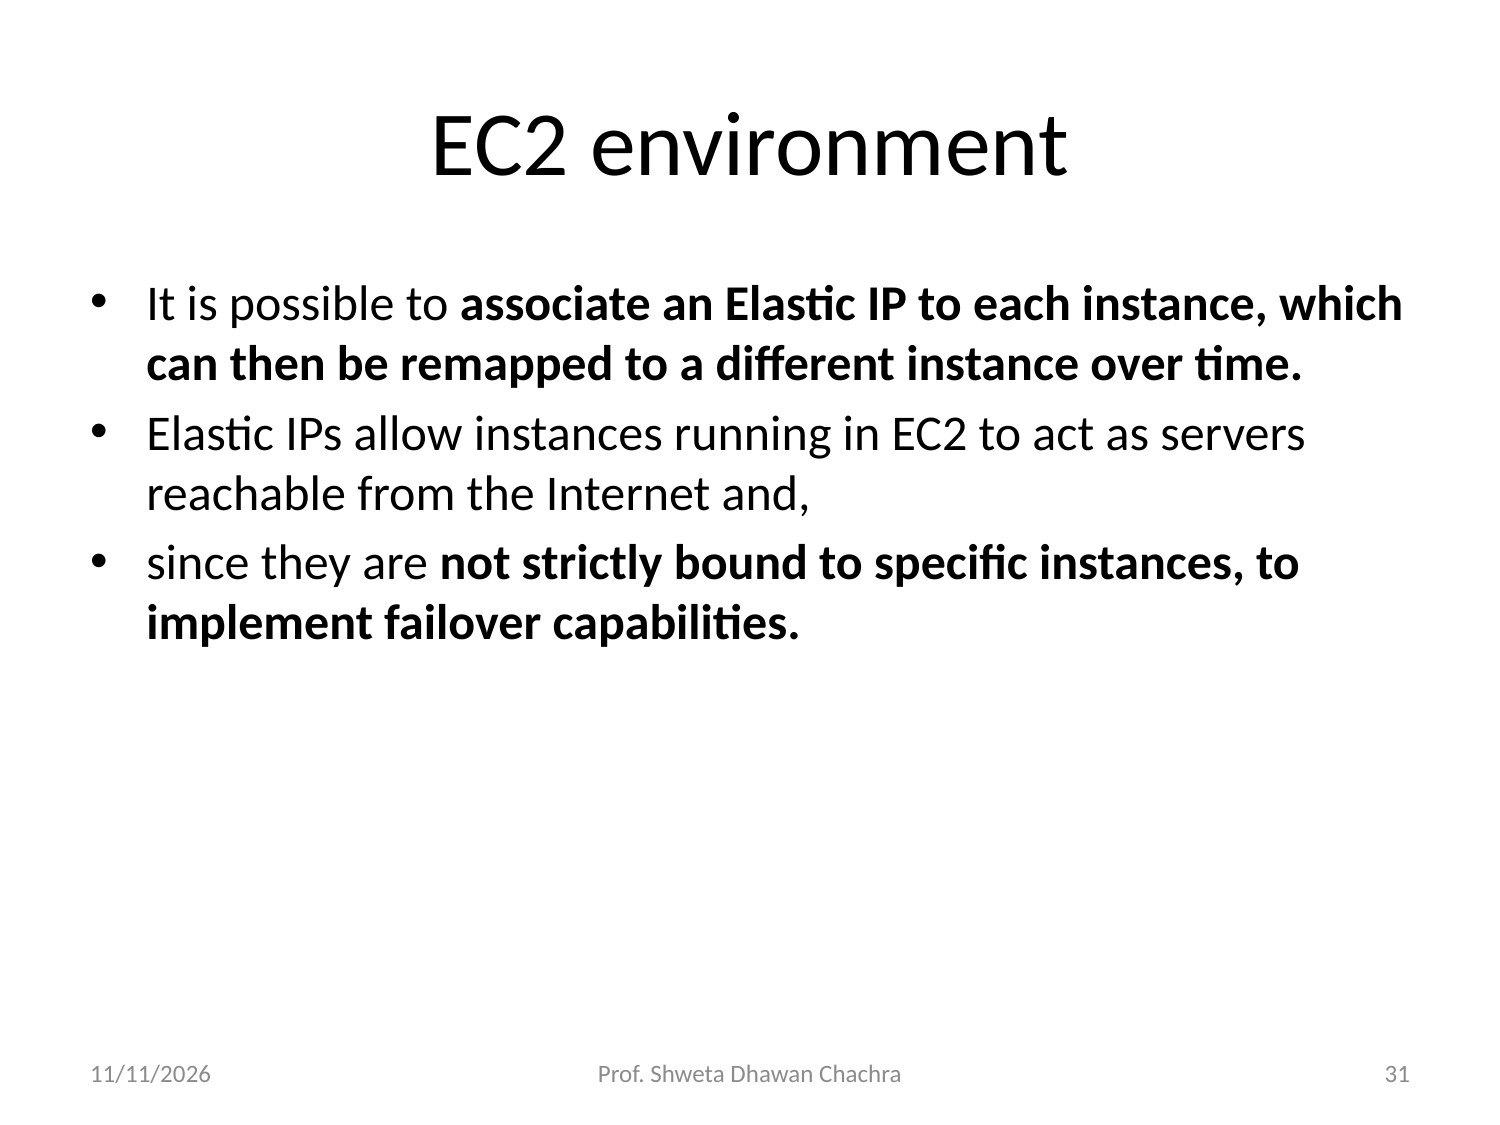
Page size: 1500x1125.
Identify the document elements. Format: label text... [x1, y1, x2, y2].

title EC2 environment [75, 45, 1425, 233]
list It is possible to associate an Elastic IP to each instance, which can then be remapped to a different instance over time. Elastic IPs allow instances running in EC2 to act as servers reachable from the Internet and, since they are not strictly bound to specific instances, to implement failover capabilities. [75, 262, 1425, 1005]
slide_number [75, 1042, 425, 1103]
footer Prof. Shweta Dhawan Chachra [512, 1042, 988, 1103]
slide_number 31 [1074, 1042, 1425, 1103]
